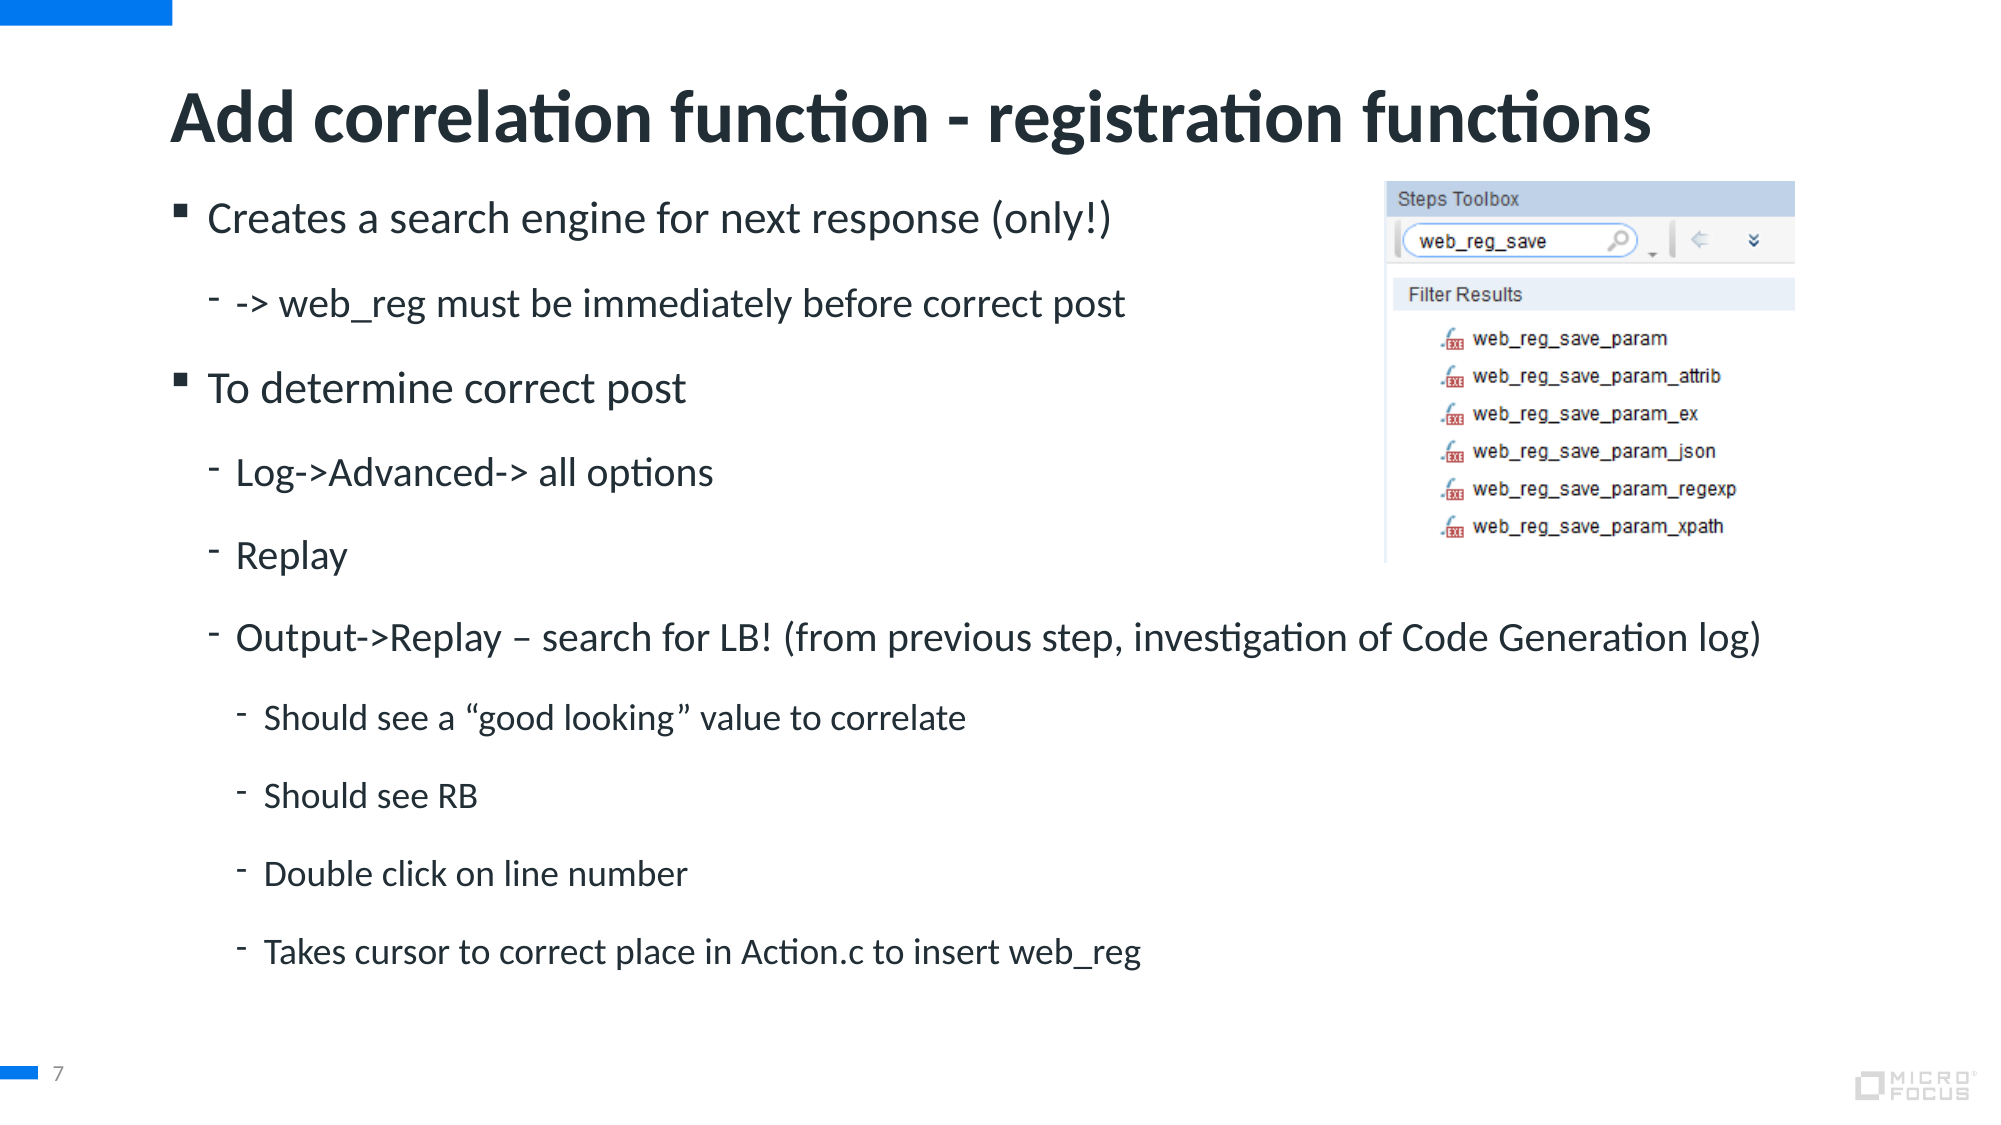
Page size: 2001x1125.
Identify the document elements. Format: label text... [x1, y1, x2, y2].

list Creates a search engine for next response (only!) -> web_reg must be immediately before correct post To determine correct post Log->Advanced-> all options Replay Output->Replay – search for LB! (from previous step, investigation of Code Generation log) Should see a “good looking” value to correlate Should see RB Double click on line number Takes cursor to correct place in Action.c to insert web_reg [155, 186, 1847, 1055]
slide_number 7 [37, 1042, 98, 1102]
picture [1384, 181, 1795, 563]
title Add correlation function - registration functions [155, 70, 1847, 186]
